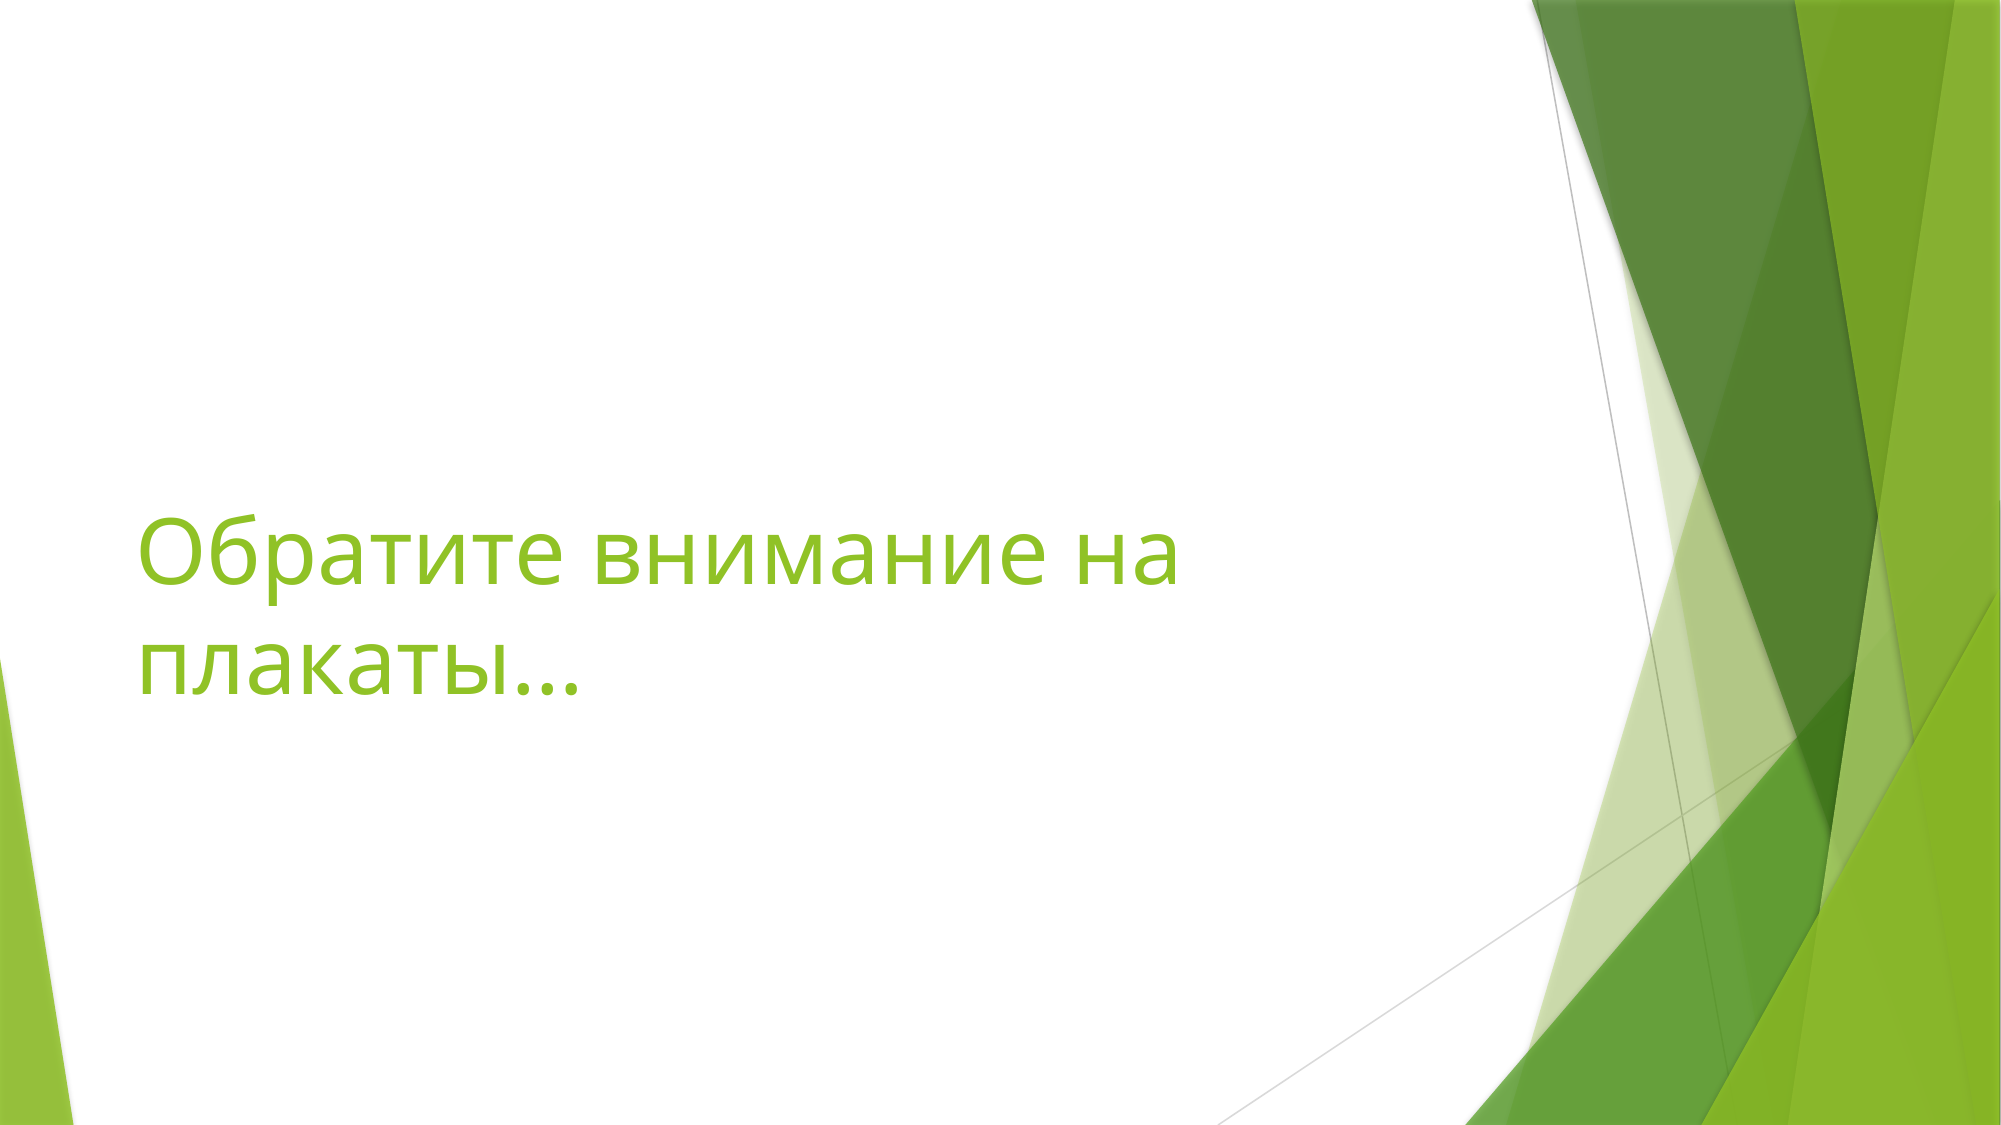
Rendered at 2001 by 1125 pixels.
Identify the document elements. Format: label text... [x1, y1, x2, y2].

title Обратите внимание на плакаты… [120, 485, 1592, 702]
